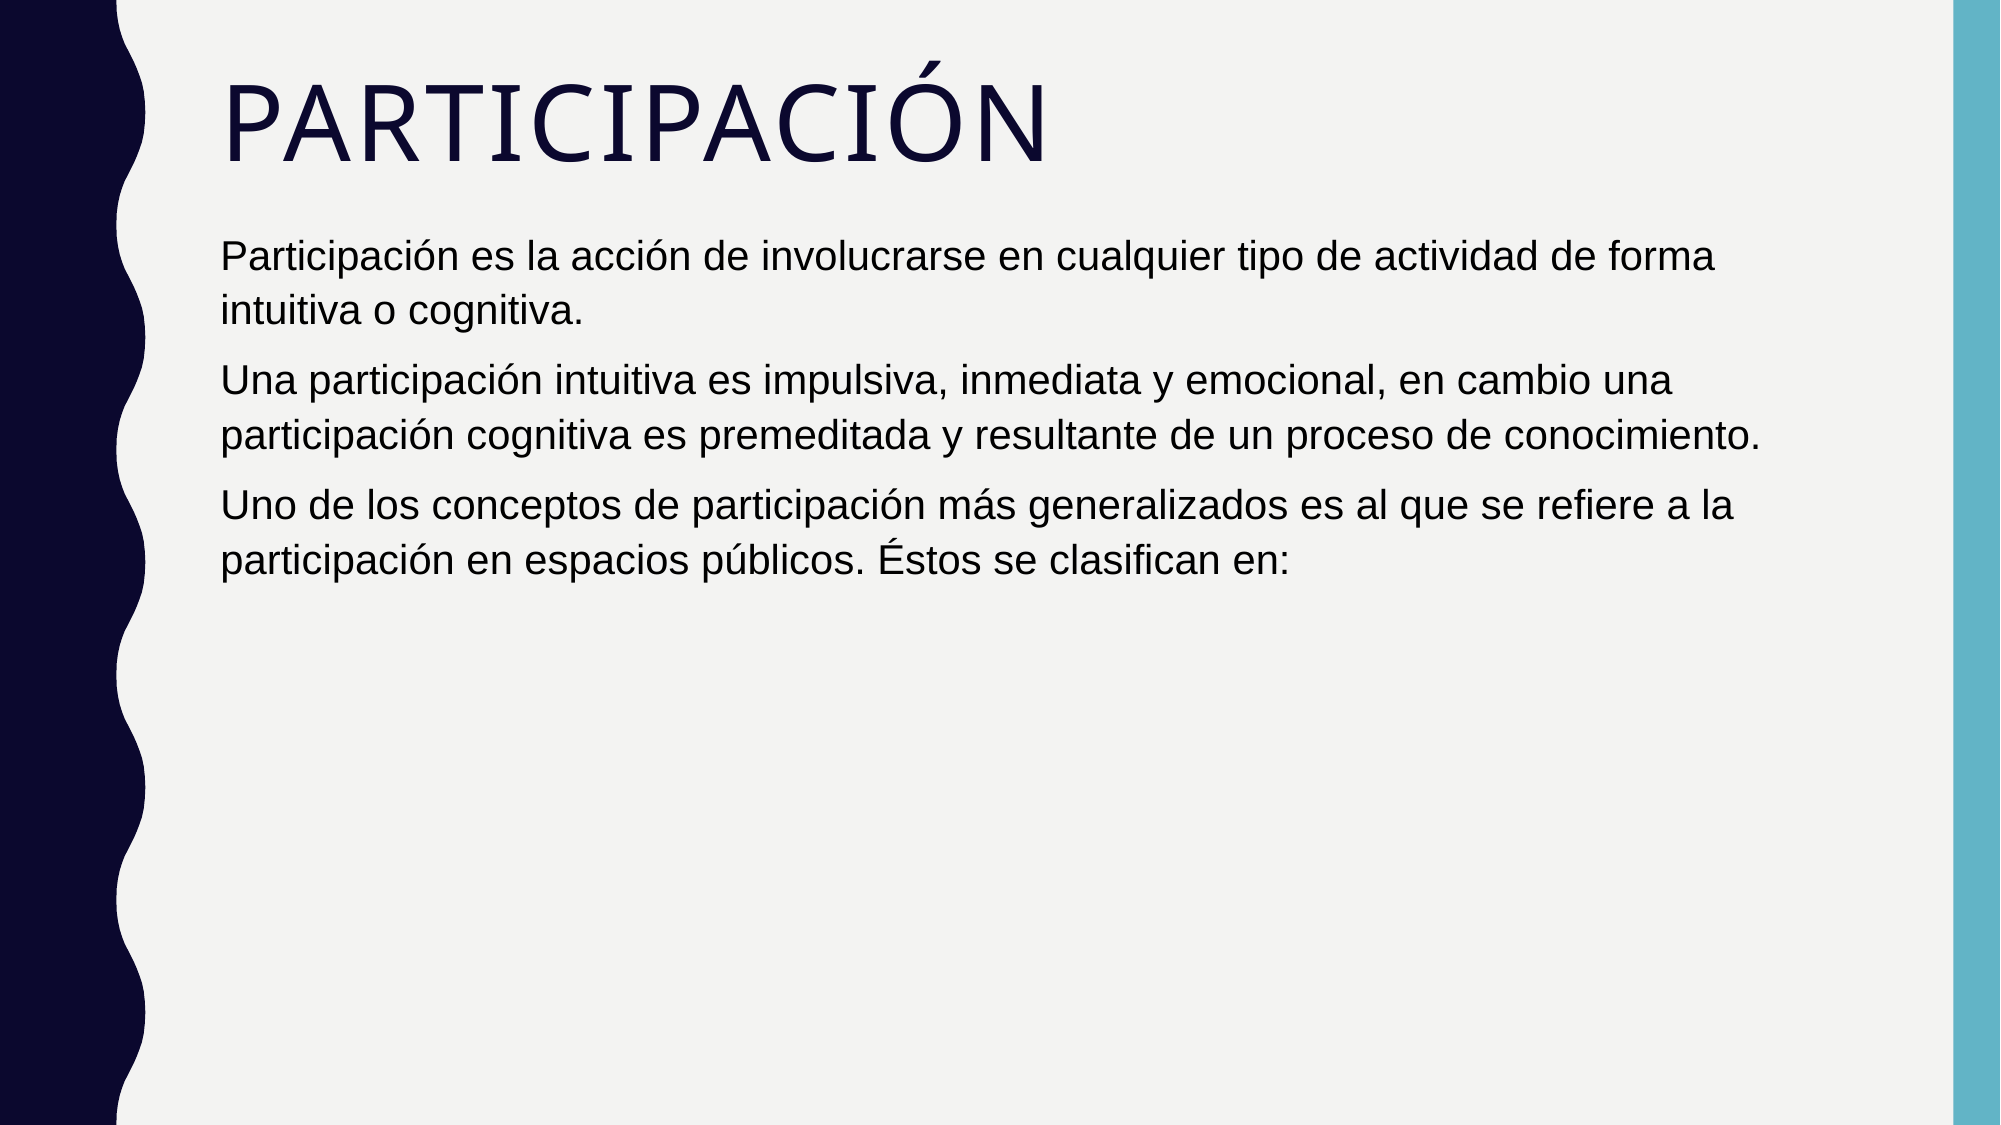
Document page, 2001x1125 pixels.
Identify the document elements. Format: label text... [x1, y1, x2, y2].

list Participación es la acción de involucrarse en cualquier tipo de actividad de forma intuitiva o cognitiva. Una participación intuitiva es impulsiva, inmediata y emocional, en cambio una participación cognitiva es premeditada y resultante de un proceso de conocimiento. Uno de los conceptos de participación más generalizados es al que se refiere a la participación en espacios públicos. Éstos se clasifican en: [205, 215, 1875, 965]
title Participación [205, 62, 1875, 215]
